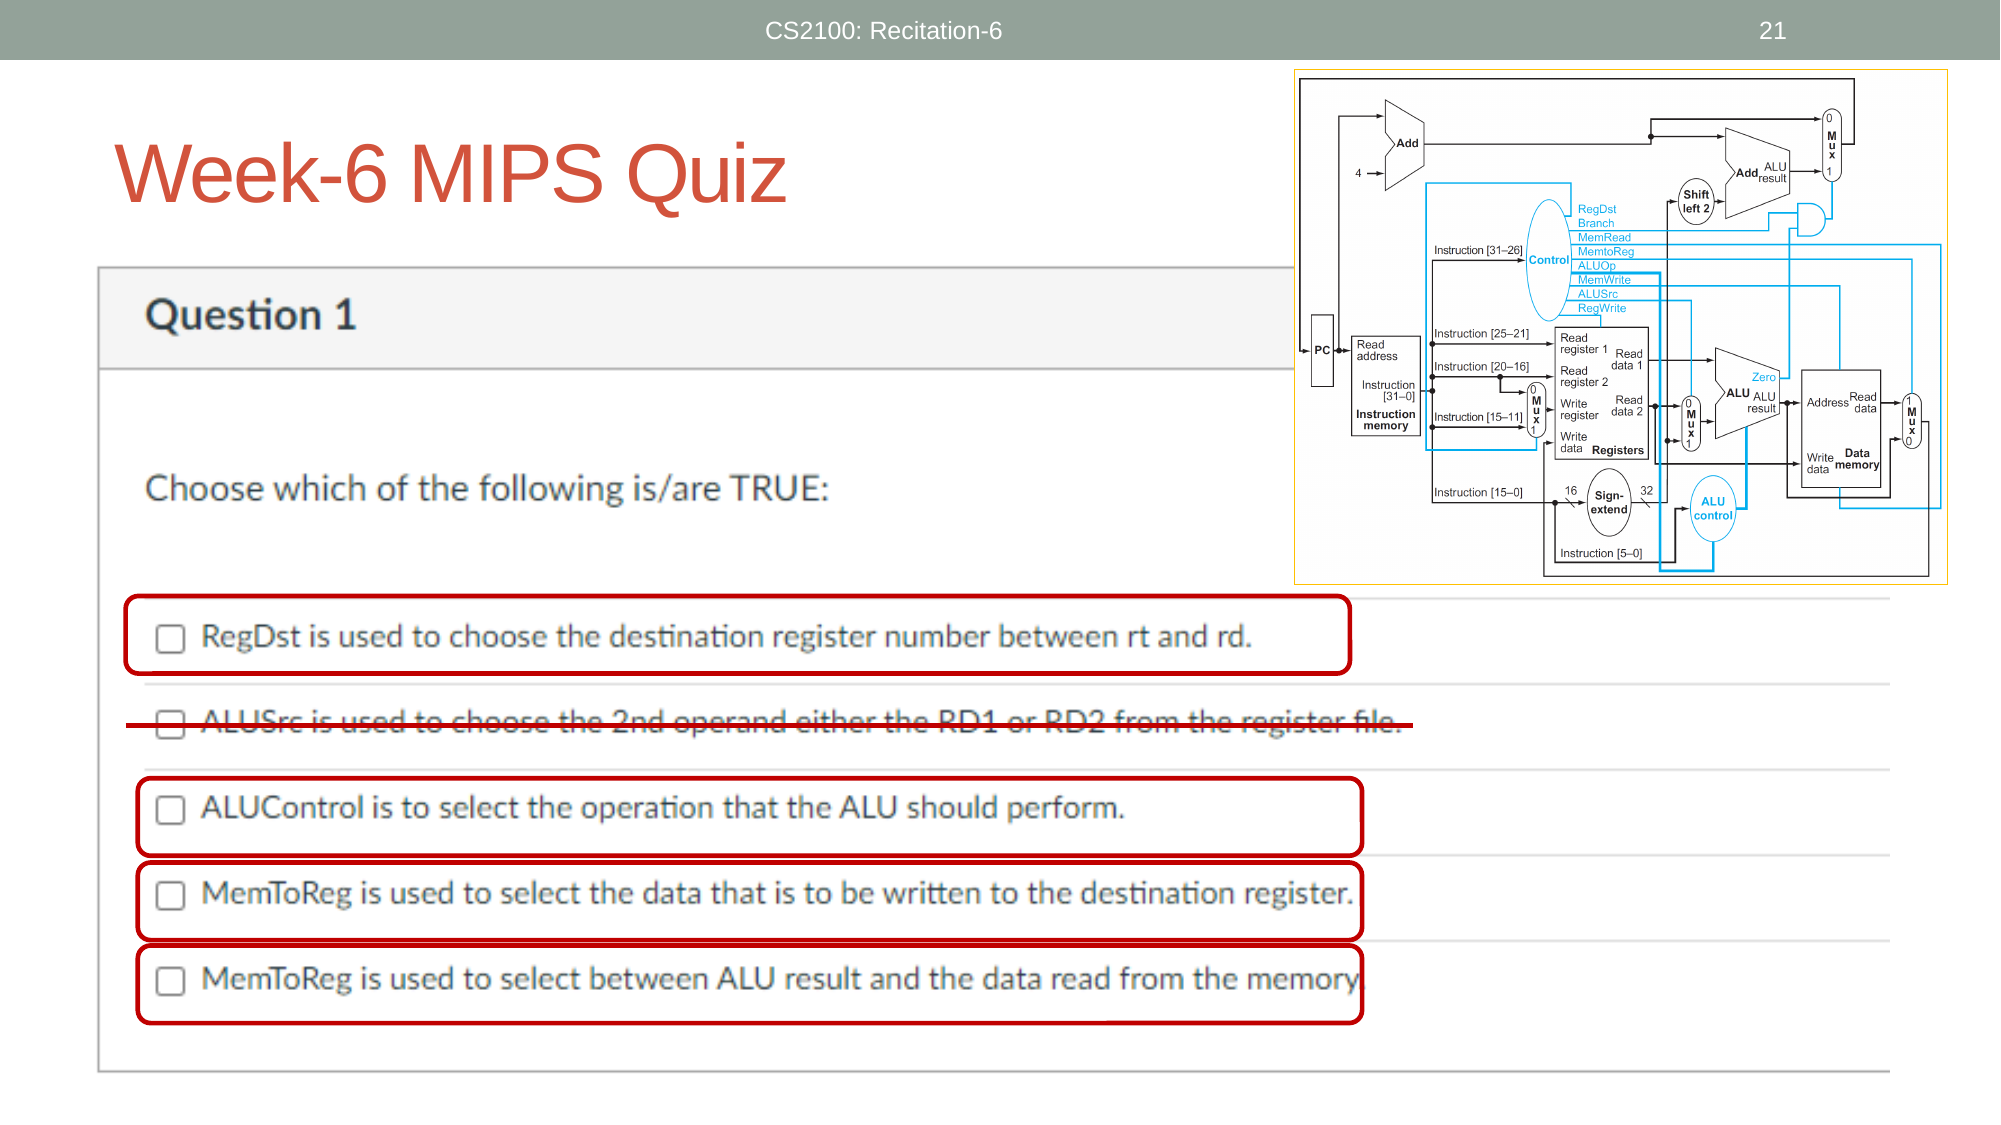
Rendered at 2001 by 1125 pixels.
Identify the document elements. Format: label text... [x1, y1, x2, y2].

footer CS2100: Recitation-6 [750, 3, 1650, 57]
picture [89, 69, 1948, 1098]
title Week-6 MIPS Quiz [99, 87, 1290, 245]
slide_number 21 [1744, 3, 1900, 57]
